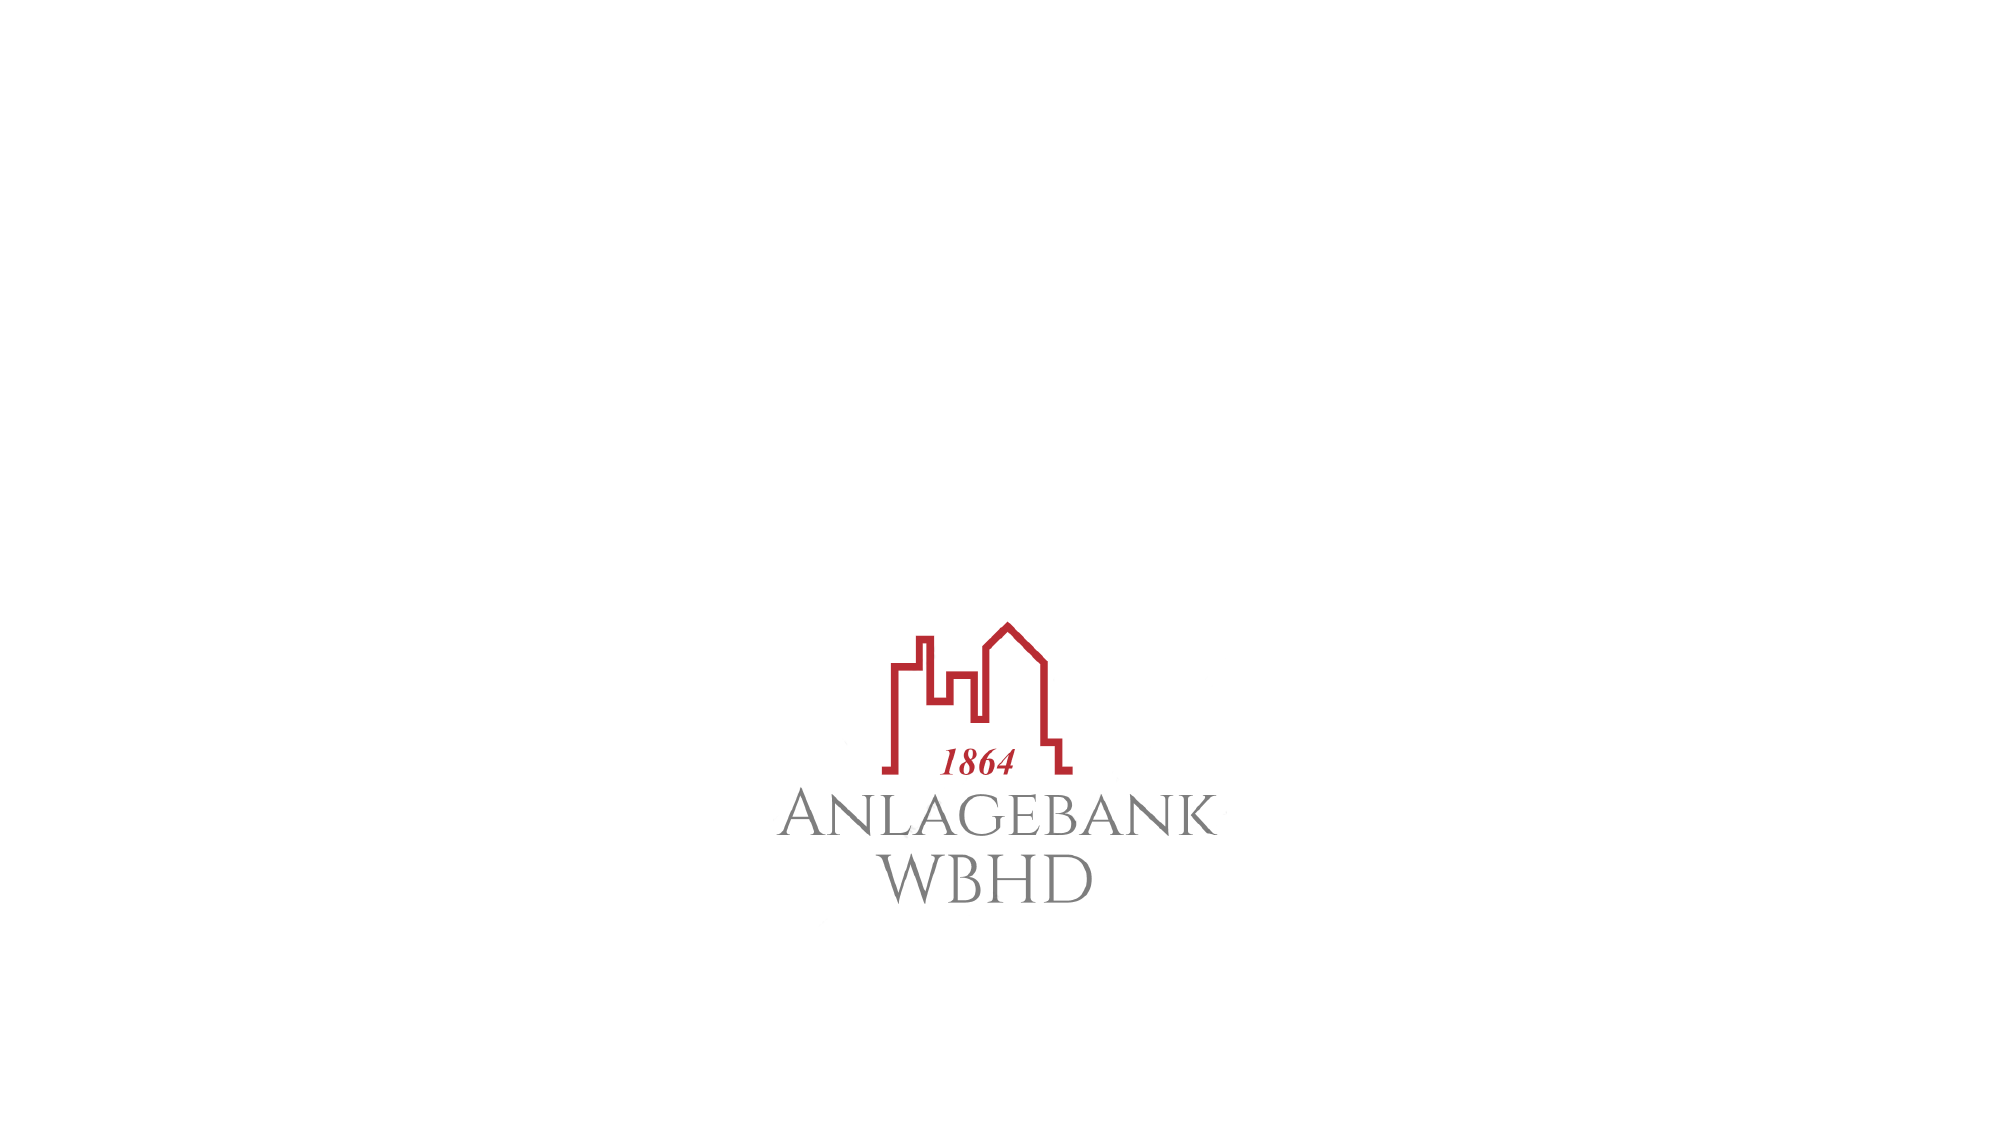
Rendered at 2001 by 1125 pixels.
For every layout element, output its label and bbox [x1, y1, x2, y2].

picture [773, 600, 1227, 941]
